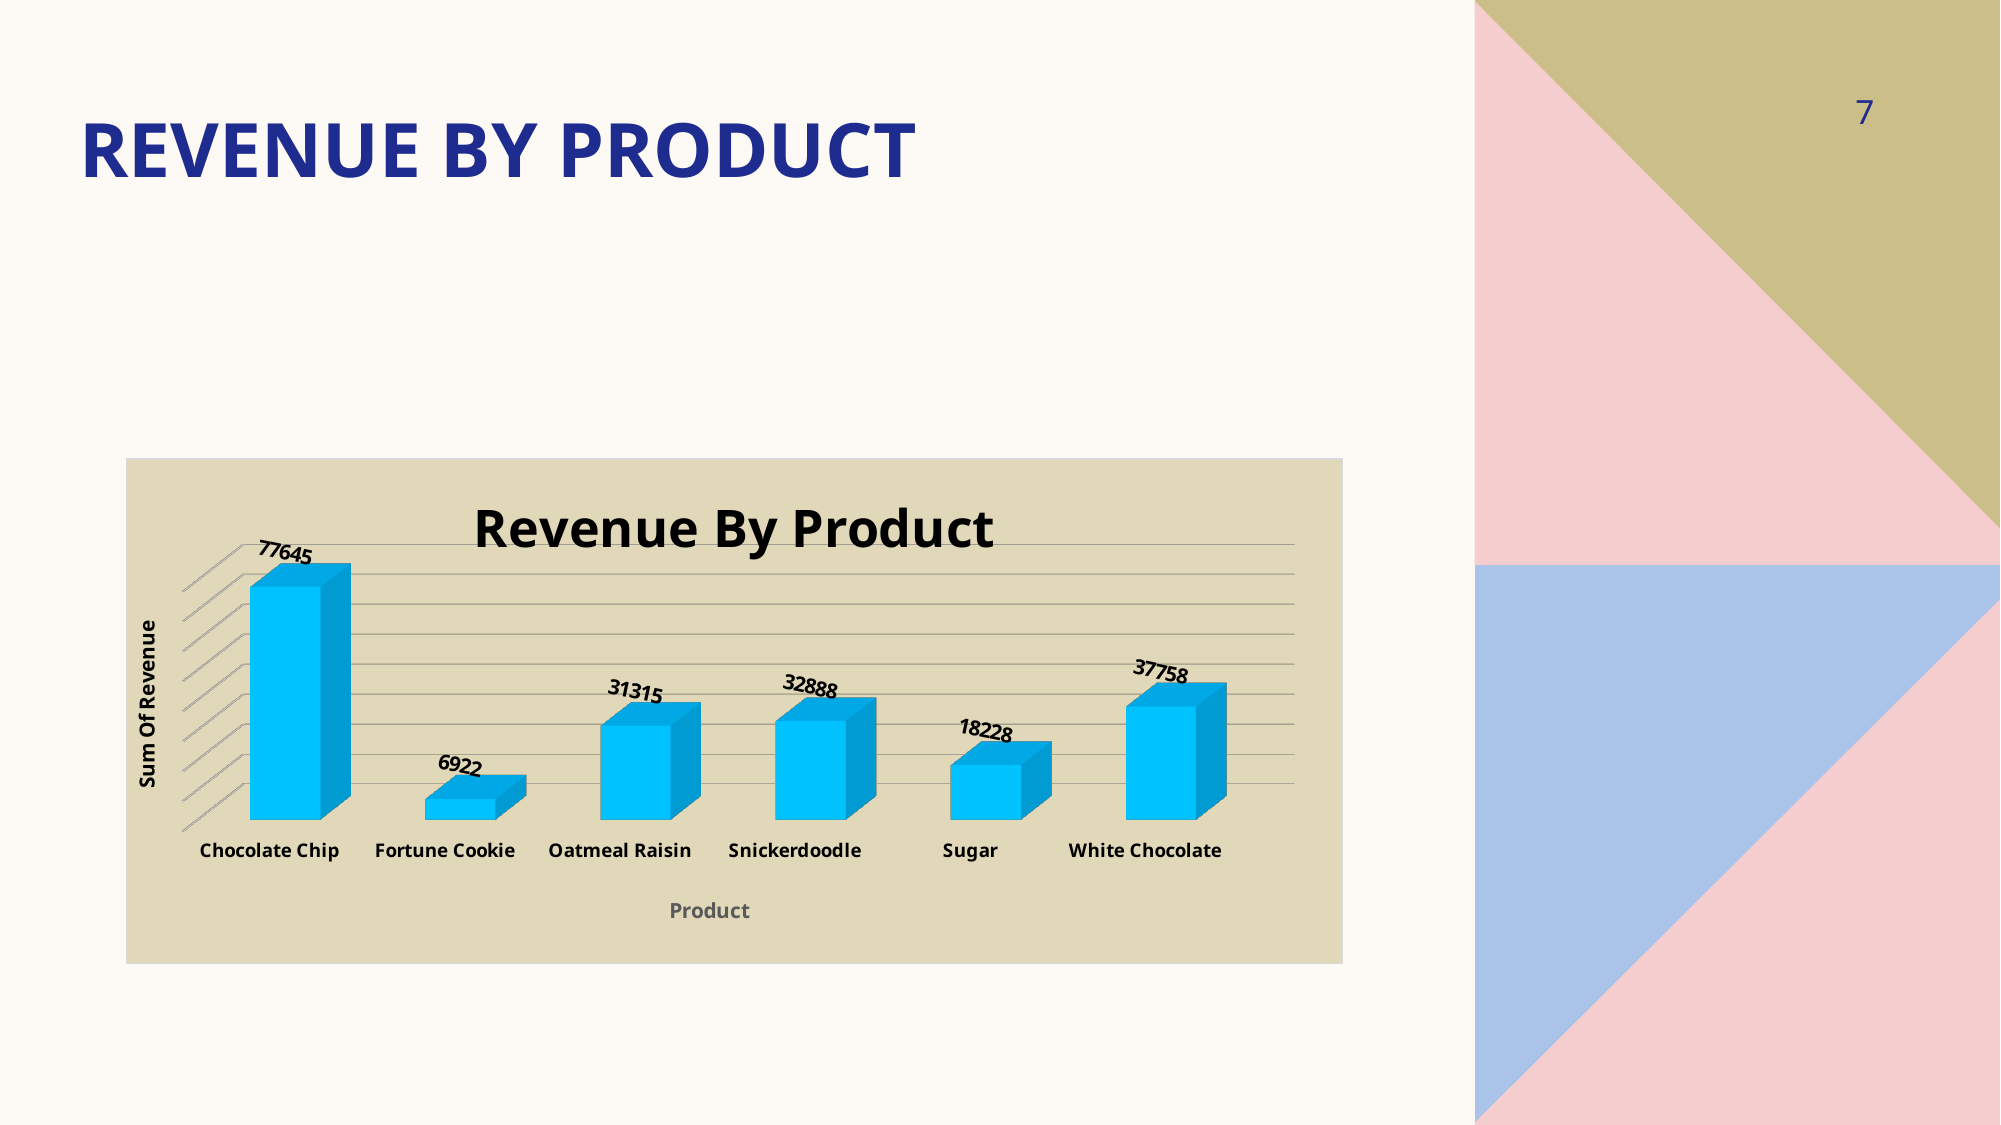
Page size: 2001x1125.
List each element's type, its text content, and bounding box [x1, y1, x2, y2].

slide_number 7 [1712, 75, 1875, 153]
chart [125, 458, 1344, 965]
title Revenue by Product [64, 81, 1344, 193]
